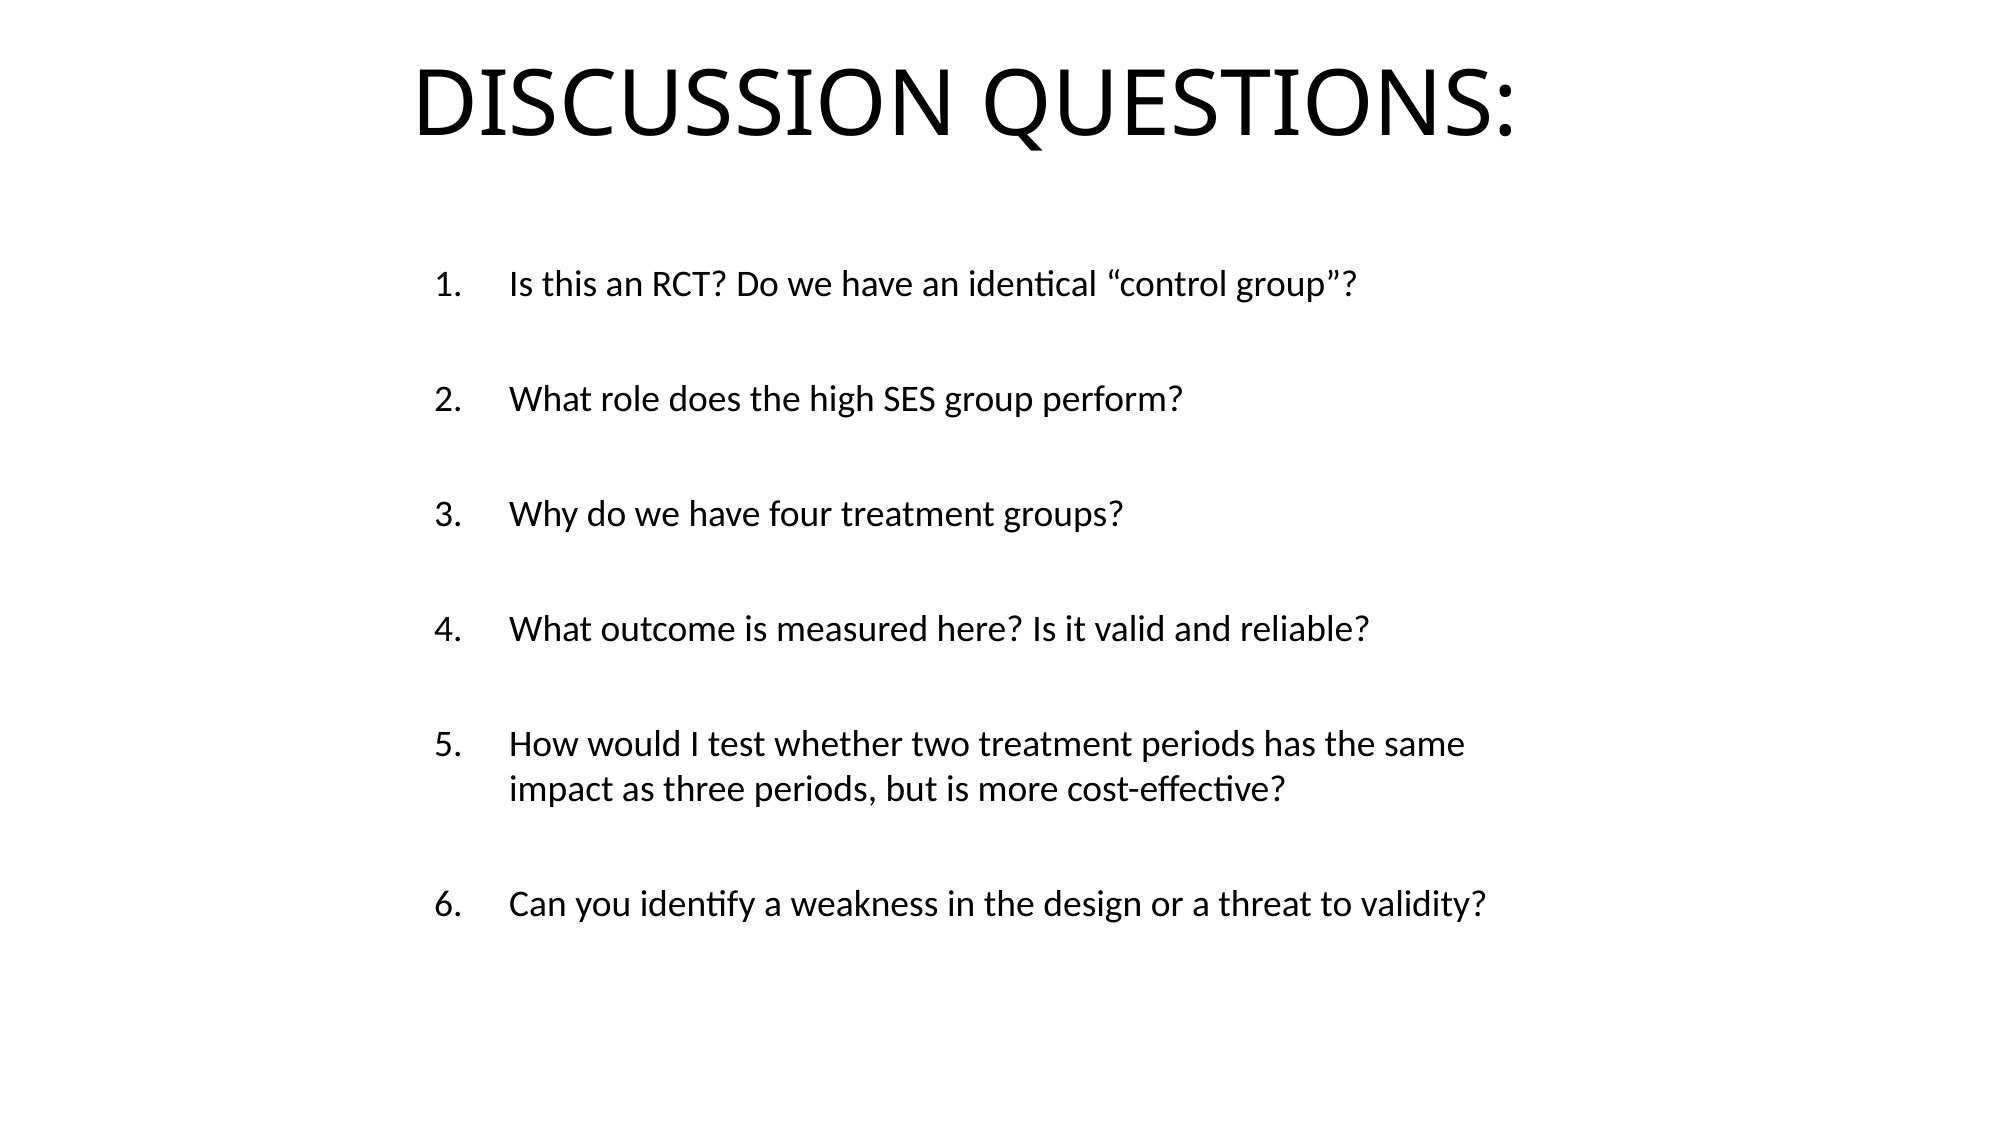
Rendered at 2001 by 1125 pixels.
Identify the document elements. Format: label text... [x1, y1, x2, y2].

text_box Is this an RCT? Do we have an identical “control group”? What role does the high SES group perform? Why do we have four treatment groups? What outcome is measured here? Is it valid and reliable? How would I test whether two treatment periods has the same impact as three periods, but is more cost-effective? Can you identify a weakness in the design or a threat to validity? [344, 181, 1532, 1022]
text_box Discussion Questions: [396, 36, 1547, 161]
